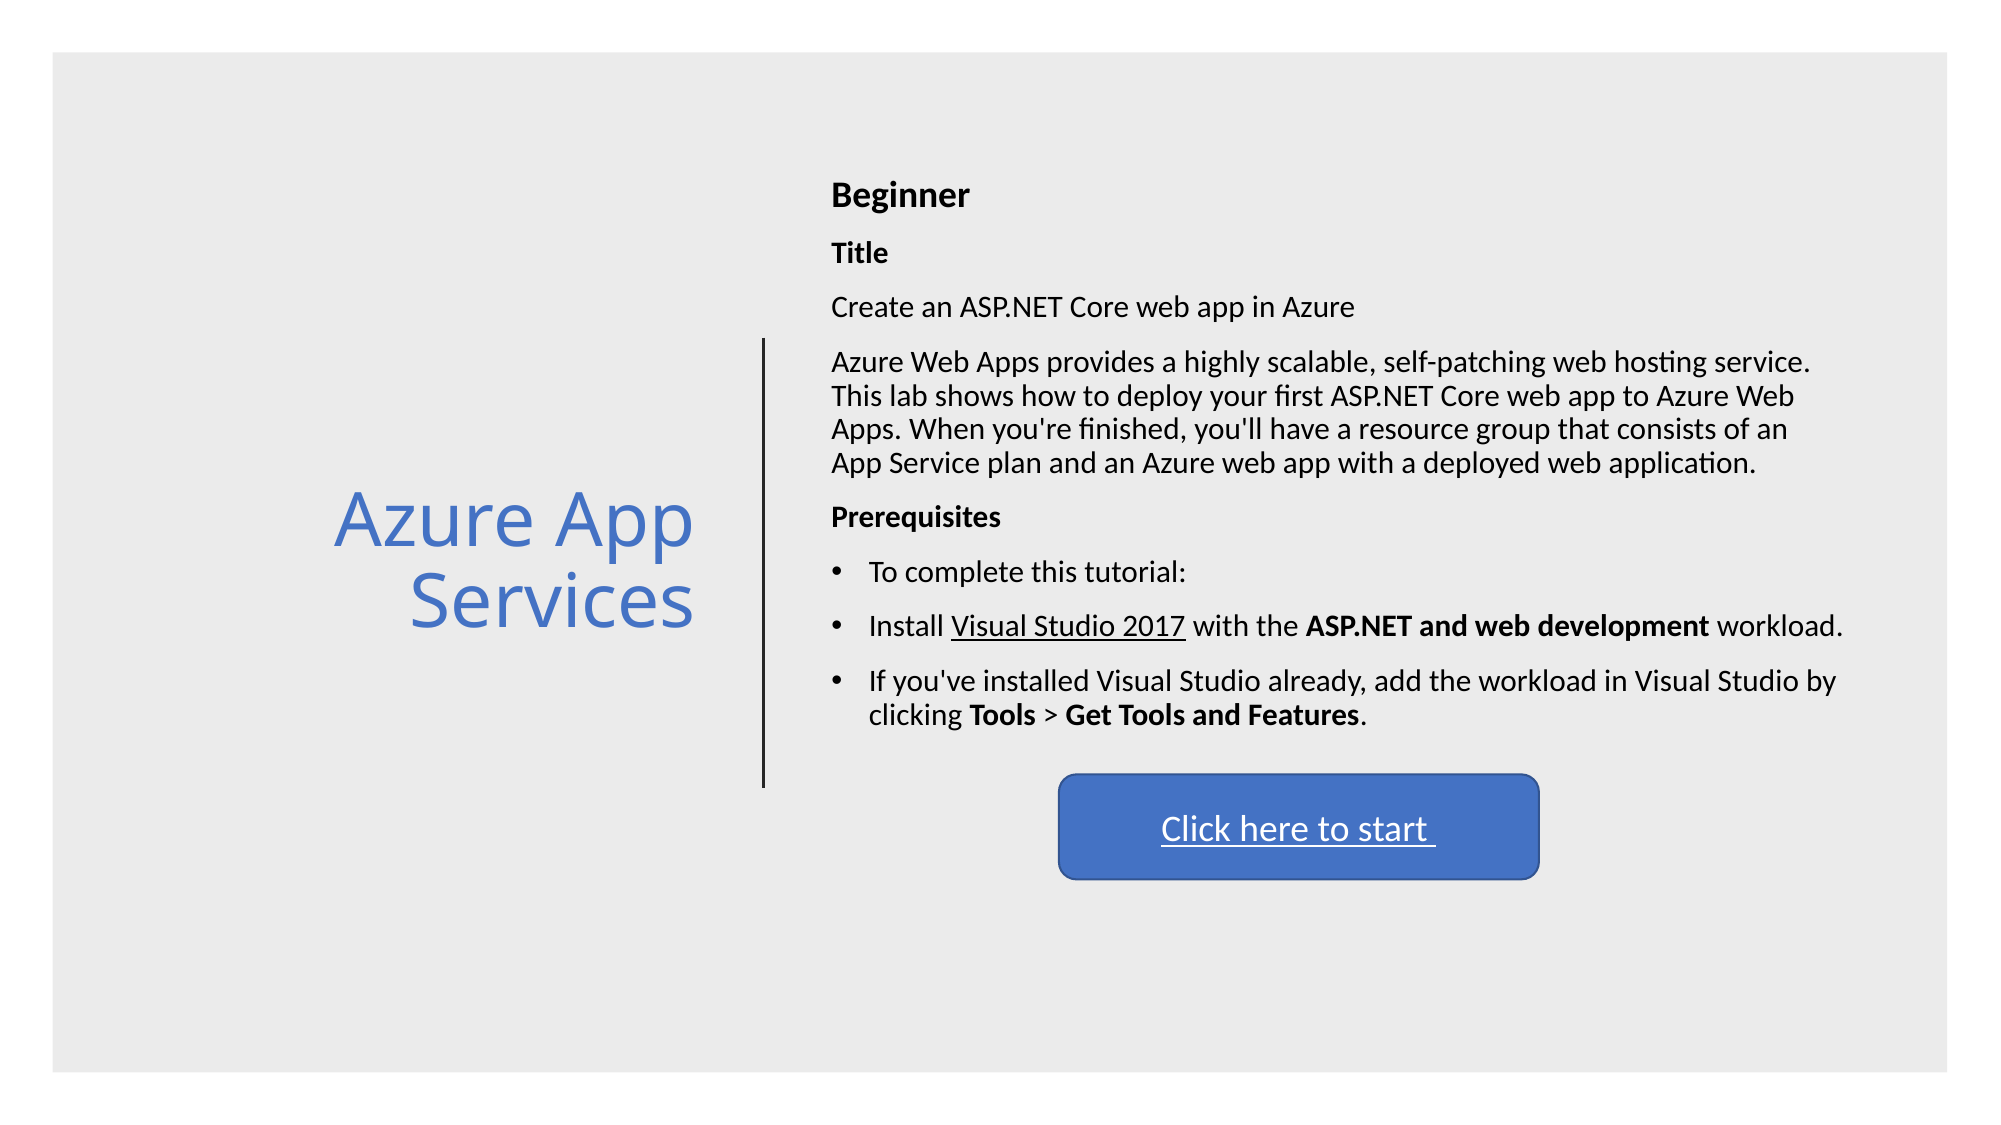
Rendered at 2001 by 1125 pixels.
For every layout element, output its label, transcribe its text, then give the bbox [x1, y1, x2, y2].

text_box [52, 51, 1948, 1073]
text_box Click here to start [1057, 773, 1540, 881]
list Beginner Title Create an ASP.NET Core web app in Azure Azure Web Apps provides a highly scalable, self-patching web hosting service. This lab shows how to deploy your first ASP.NET Core web app to Azure Web Apps. When you're finished, you'll have a resource group that consists of an App Service plan and an Azure web app with a deployed web application. Prerequisites To complete this tutorial: Install Visual Studio 2017 with the ASP.NET and web development workload. If you've installed Visual Studio already, add the workload in Visual Studio by clicking Tools > Get Tools and Features. [816, 158, 1863, 967]
title Azure App Services [137, 158, 711, 967]
